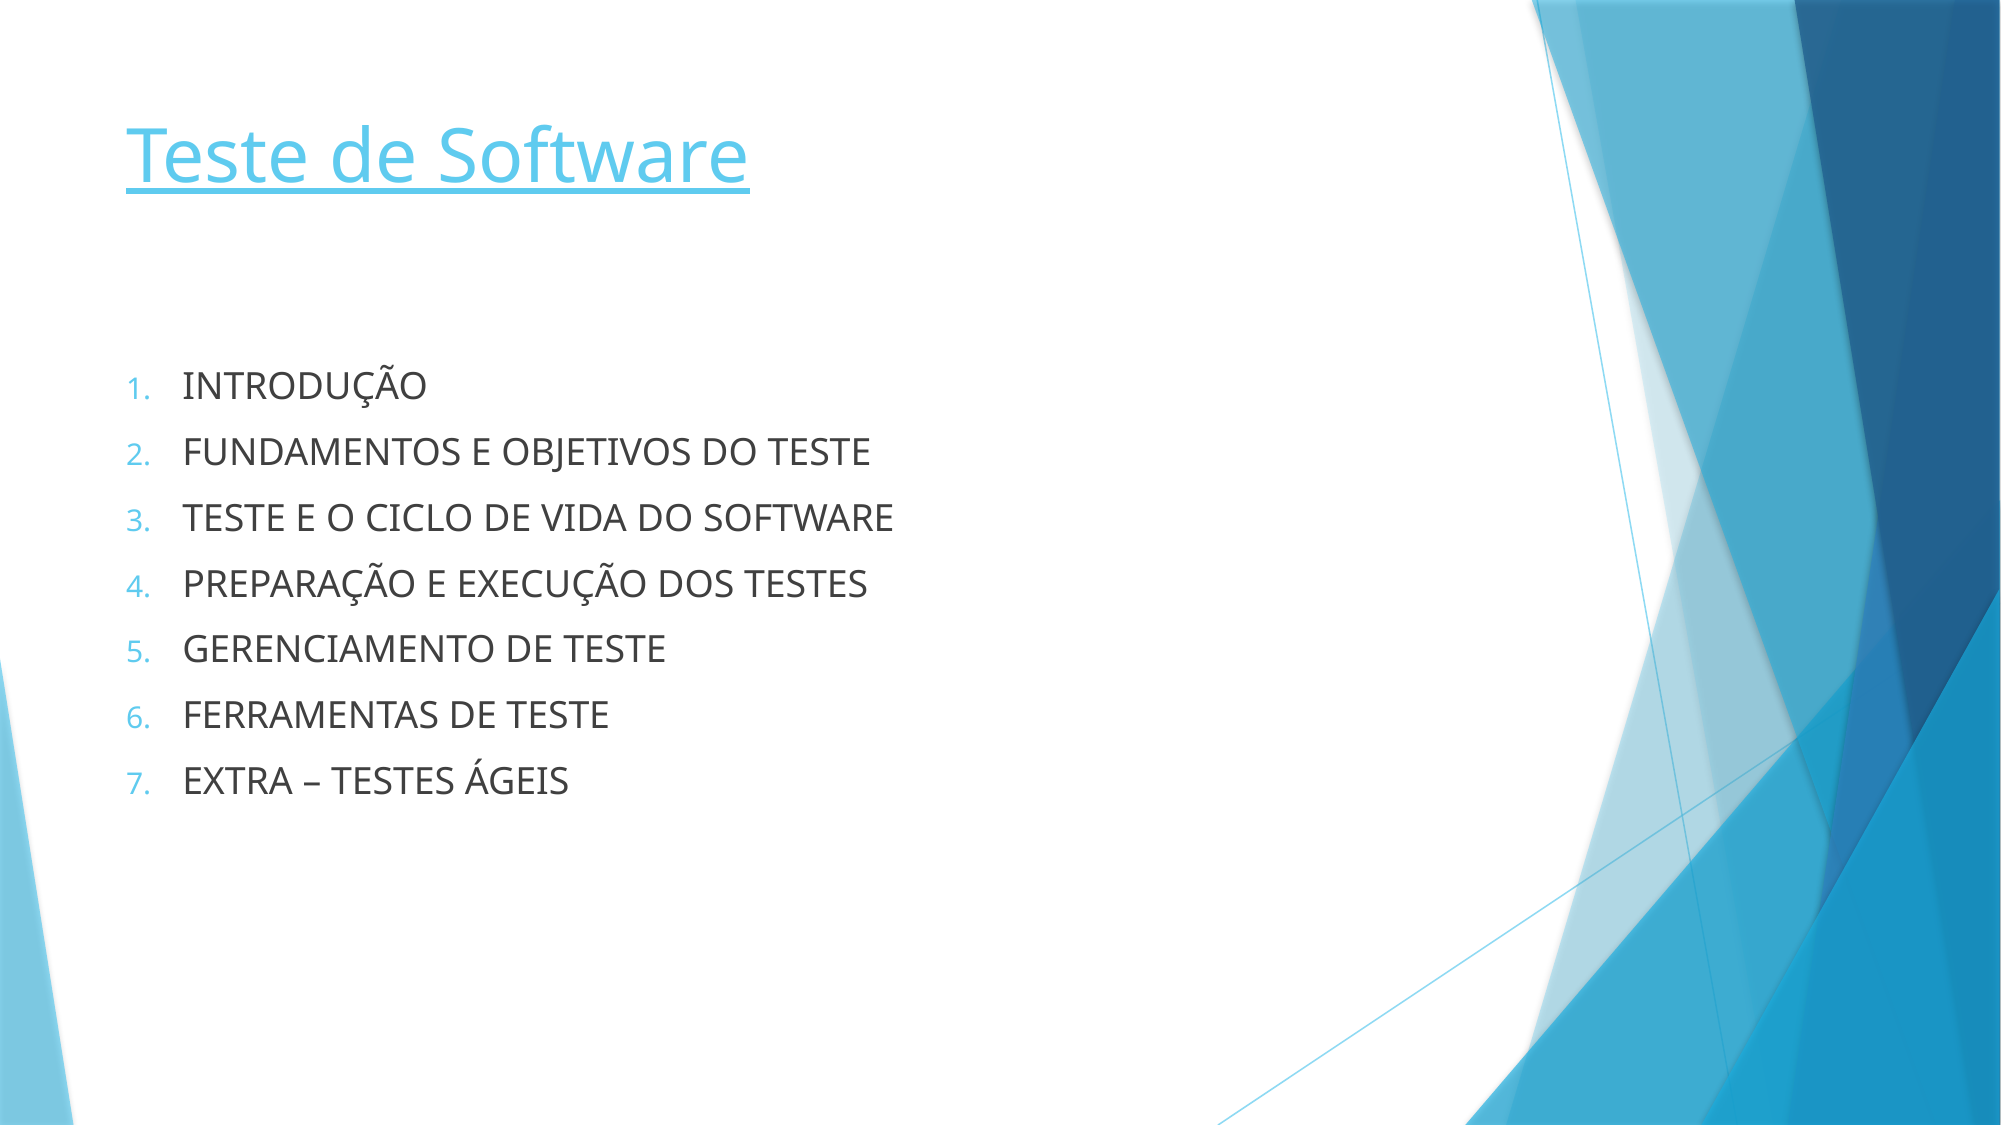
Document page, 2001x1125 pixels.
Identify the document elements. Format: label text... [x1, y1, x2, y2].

list INTRODUÇÃO FUNDAMENTOS E OBJETIVOS DO TESTE TESTE E O CICLO DE VIDA DO SOFTWARE PREPARAÇÃO E EXECUÇÃO DOS TESTES GERENCIAMENTO DE TESTE FERRAMENTAS DE TESTE EXTRA – TESTES ÁGEIS [111, 354, 1522, 992]
title Teste de Software [111, 99, 1522, 317]
